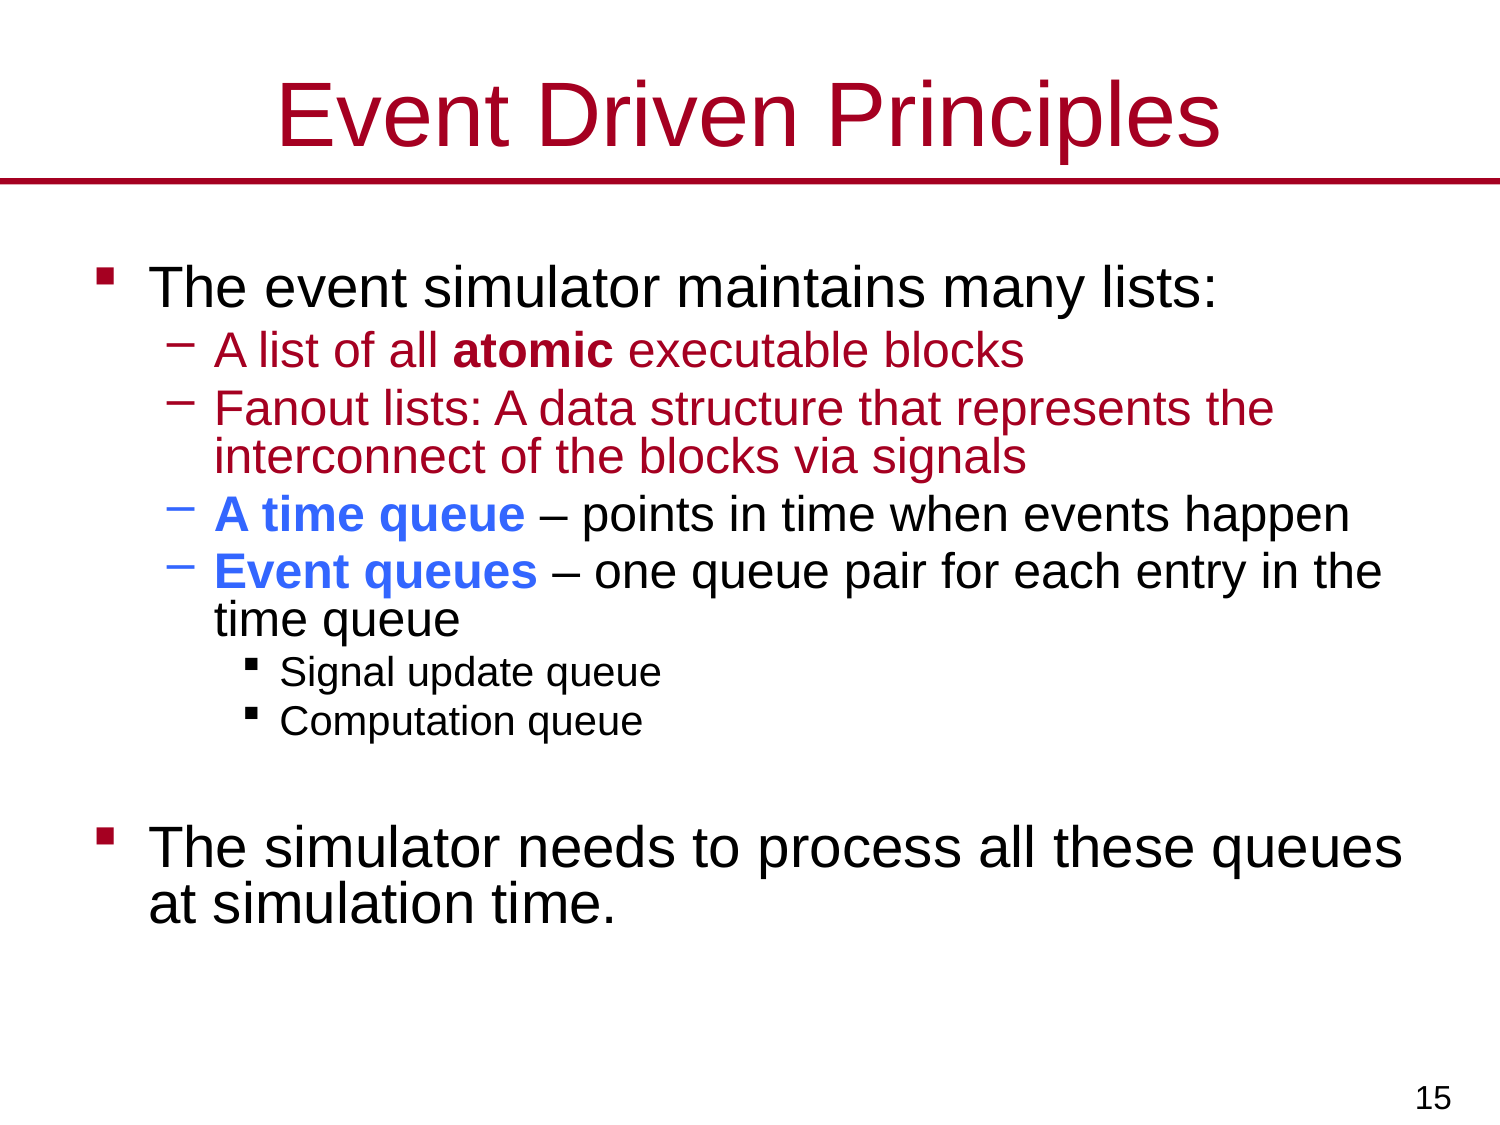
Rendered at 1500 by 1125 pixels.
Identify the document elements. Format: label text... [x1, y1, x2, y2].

list The event simulator maintains many lists: A list of all atomic executable blocks Fanout lists: A data structure that represents the interconnect of the blocks via signals A time queue – points in time when events happen Event queues – one queue pair for each entry in the time queue Signal update queue Computation queue The simulator needs to process all these queues at simulation time. [76, 255, 1428, 1026]
title Event Driven Principles [0, 44, 1500, 175]
